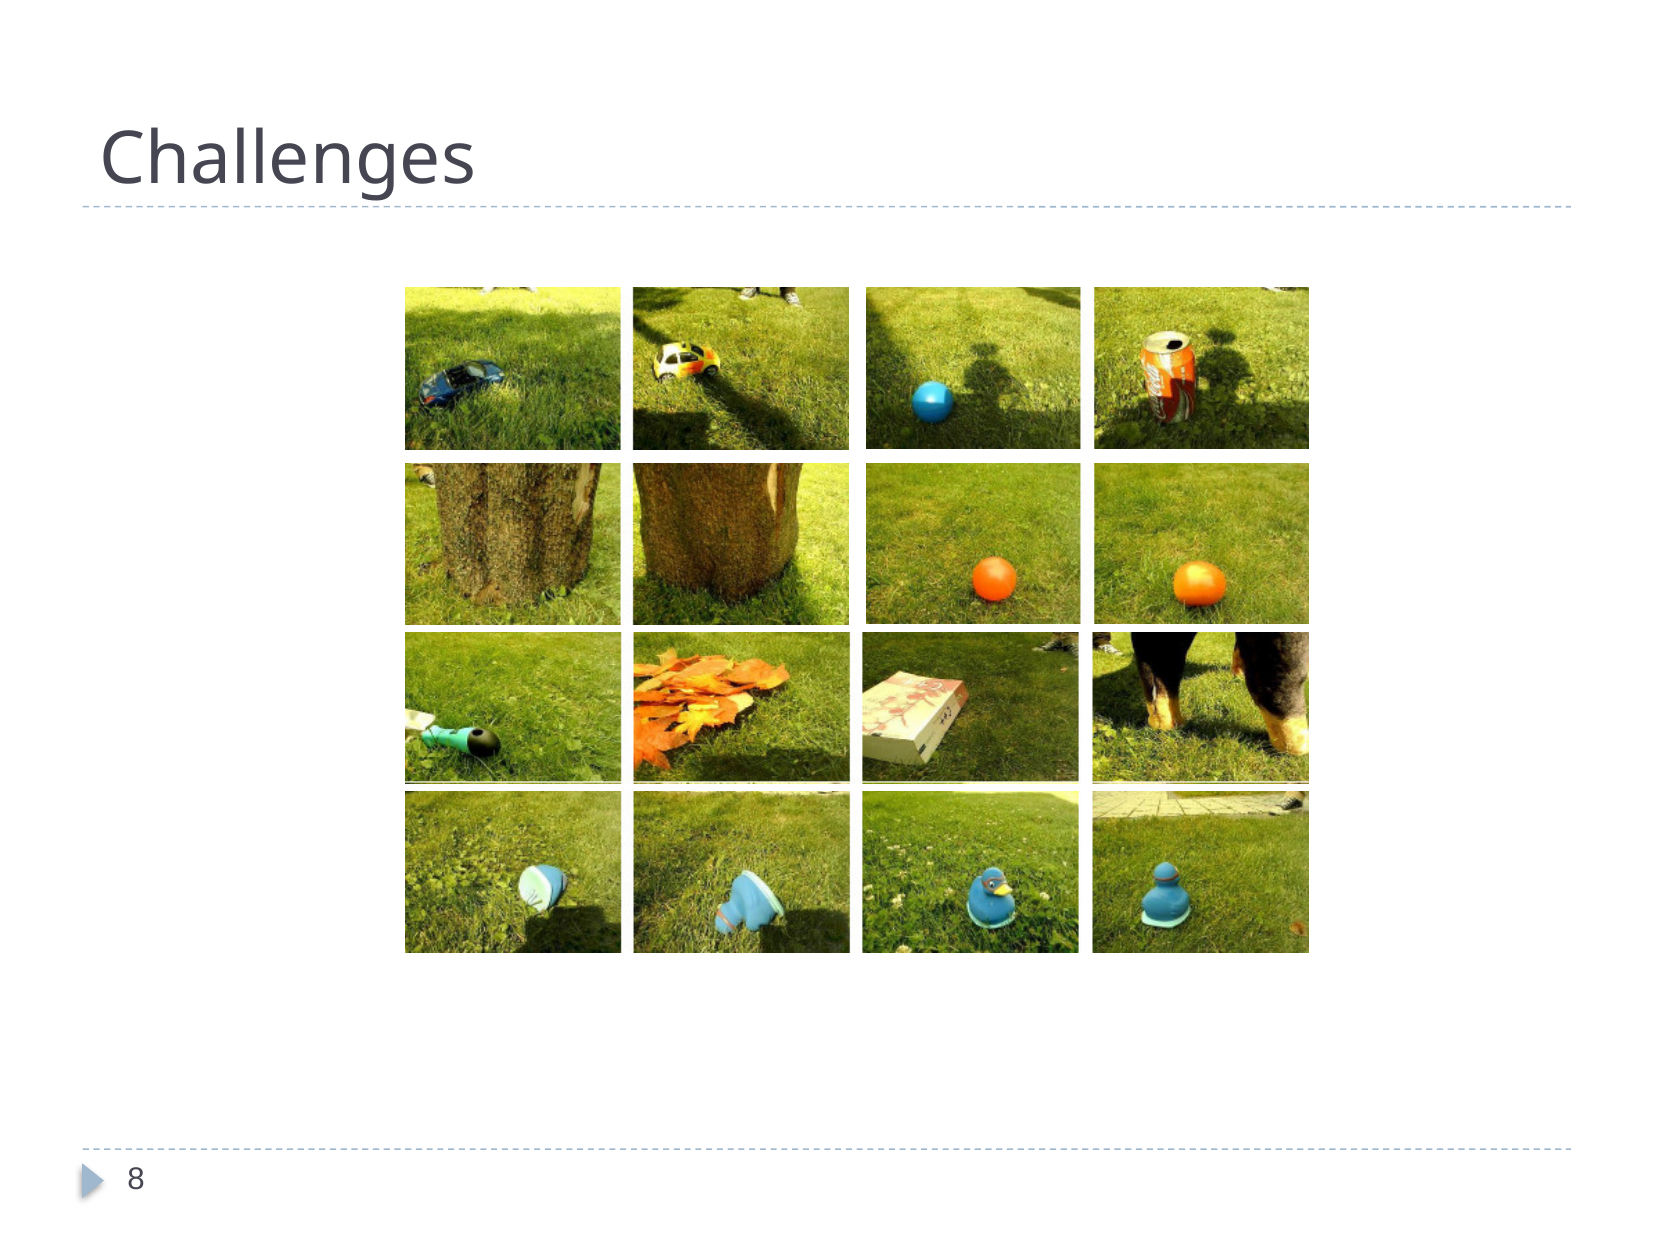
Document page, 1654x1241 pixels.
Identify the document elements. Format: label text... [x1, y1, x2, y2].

title Challenges [82, 27, 1571, 207]
slide_number 8 [110, 1149, 470, 1216]
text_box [405, 287, 1310, 953]
